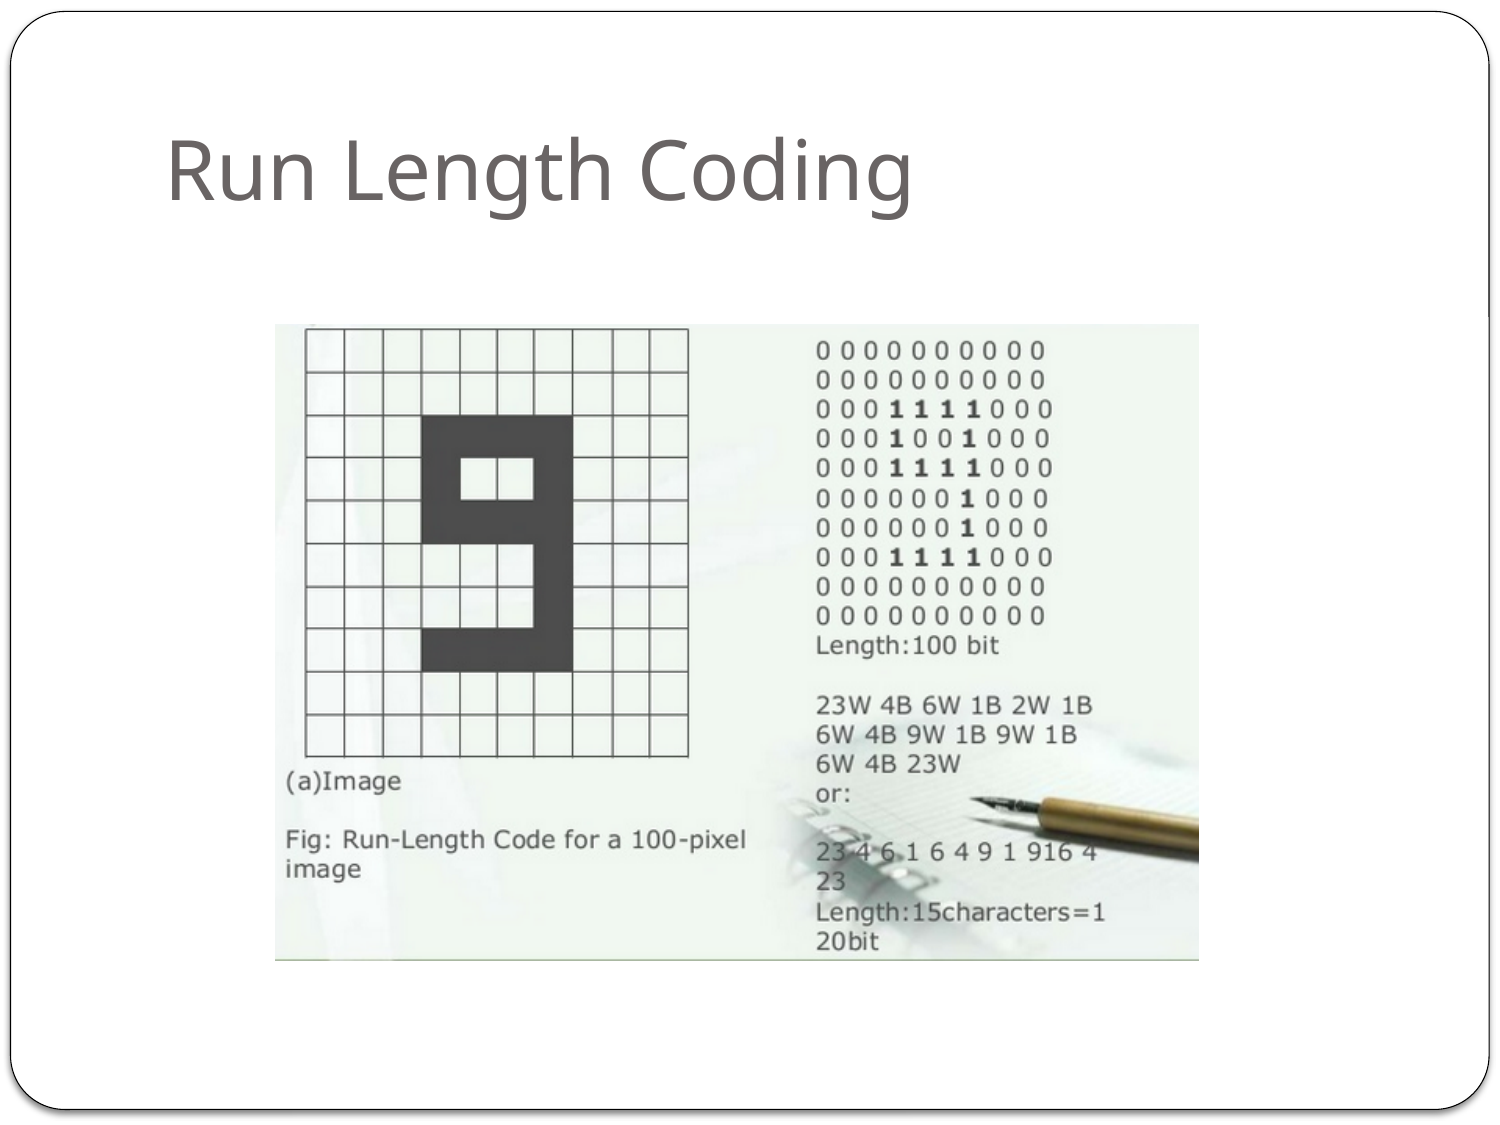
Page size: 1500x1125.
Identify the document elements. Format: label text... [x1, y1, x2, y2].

title Run Length Coding [150, 45, 1425, 233]
picture [274, 324, 1199, 962]
